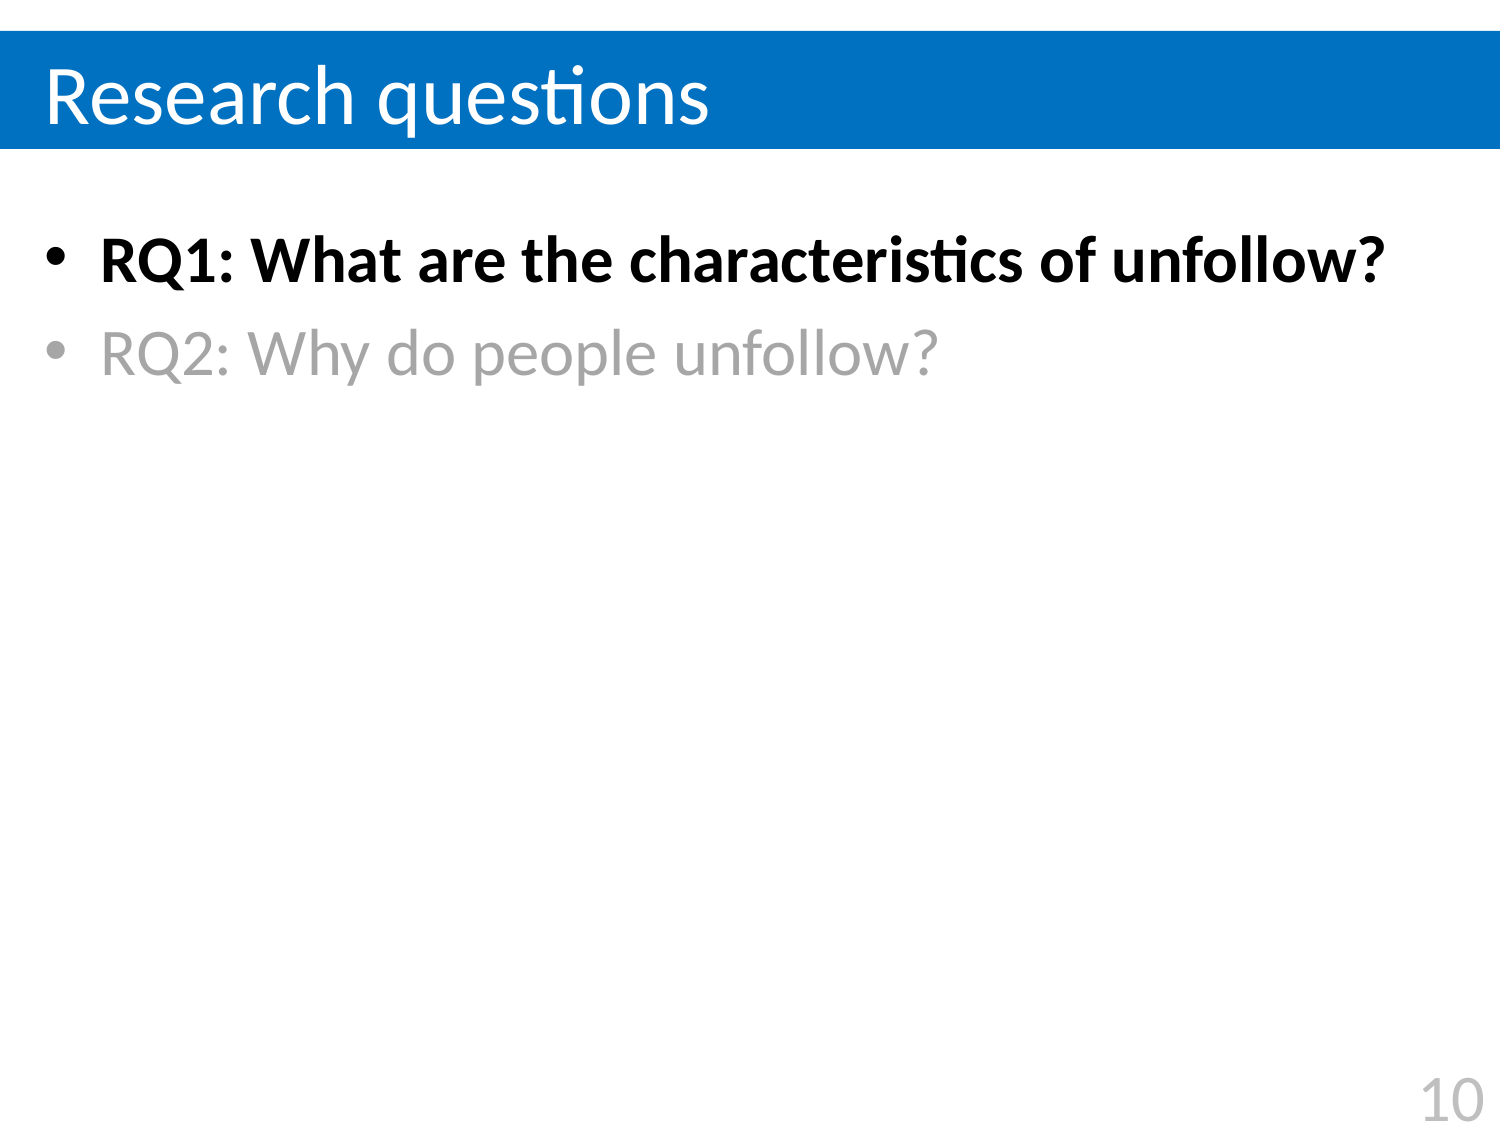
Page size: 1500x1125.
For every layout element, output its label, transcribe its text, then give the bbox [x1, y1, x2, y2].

list RQ1: What are the characteristics of unfollow? RQ2: Why do people unfollow? [29, 208, 1459, 1000]
title Research questions [29, 30, 1459, 149]
slide_number 10 [1149, 1065, 1500, 1125]
